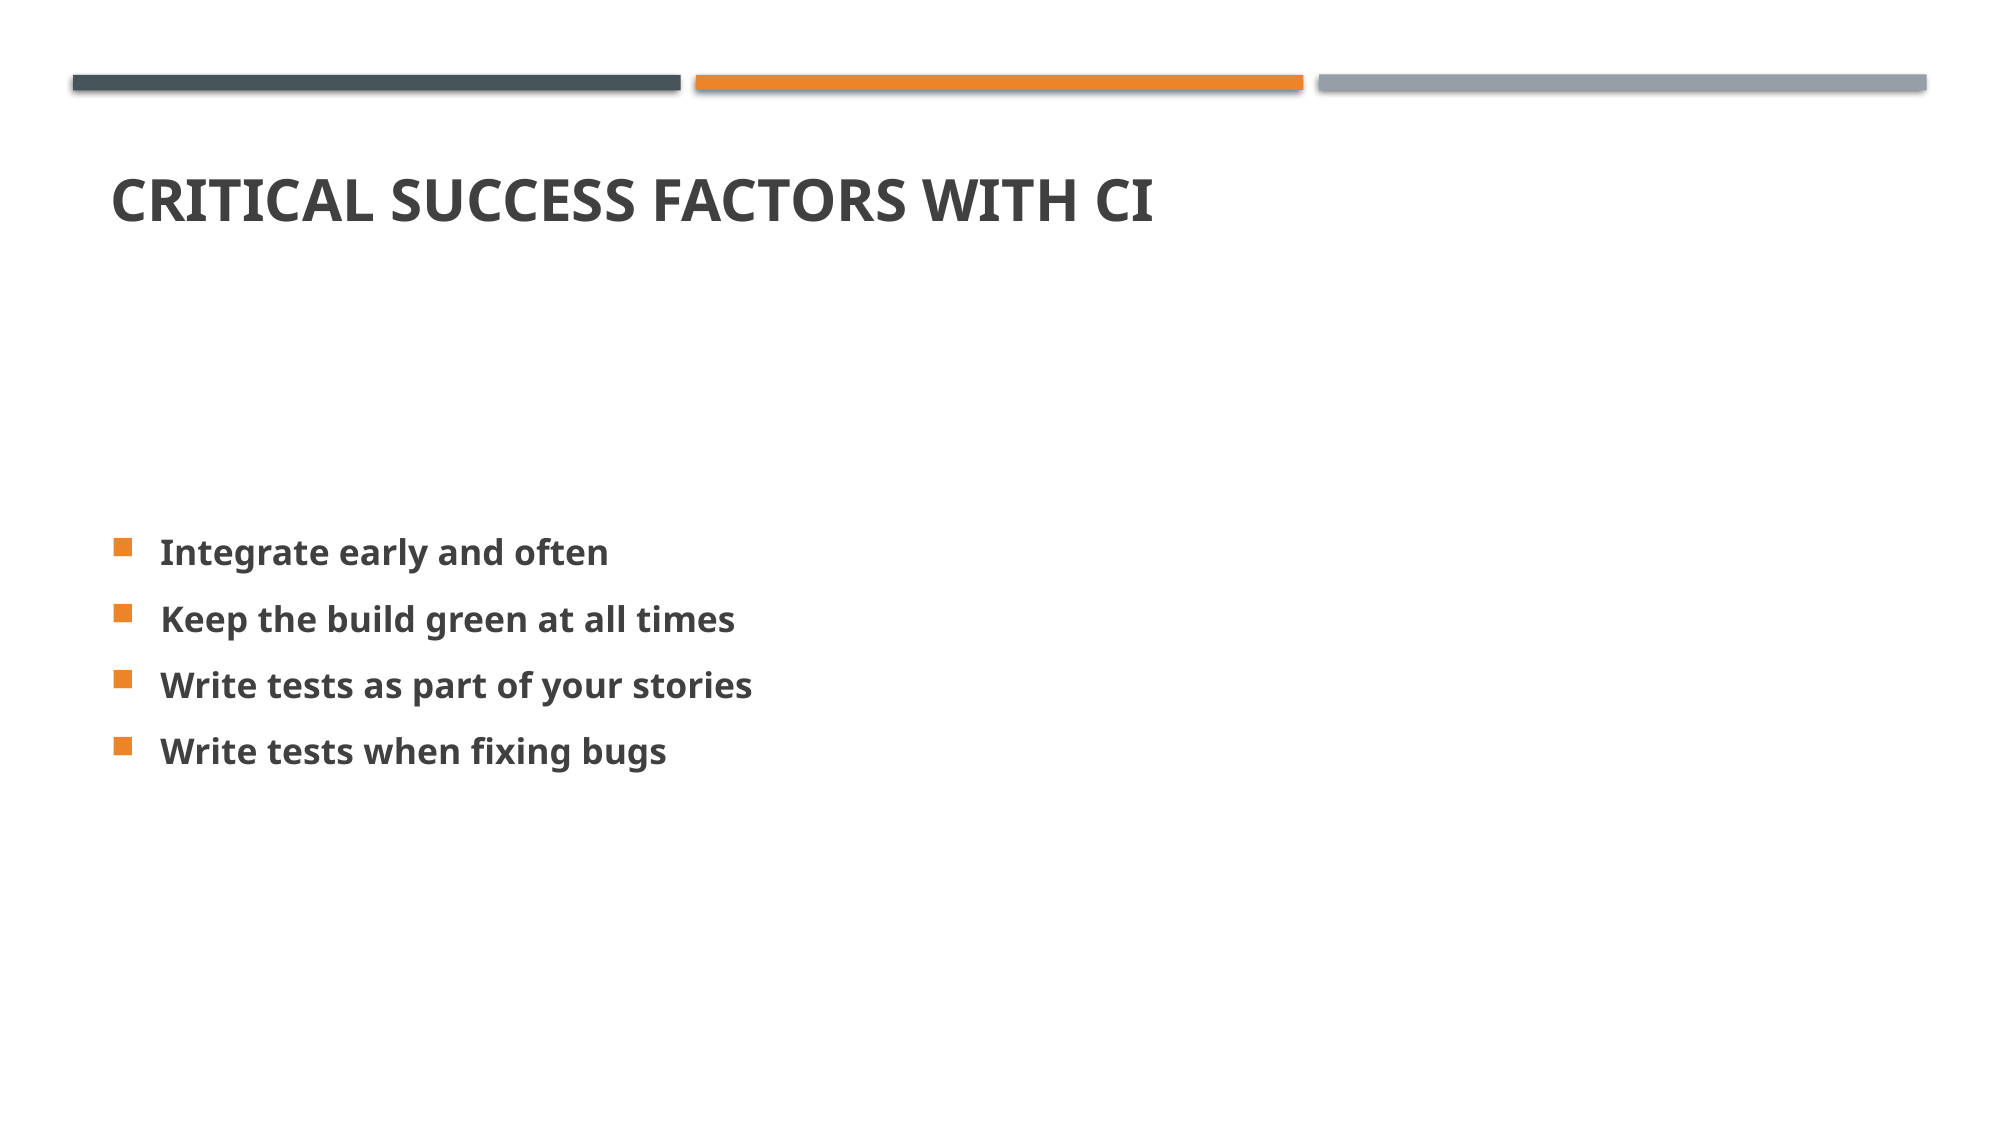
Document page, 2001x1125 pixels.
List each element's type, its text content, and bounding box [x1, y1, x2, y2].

title Critical Success Factors with ci [95, 115, 1905, 311]
list Integrate early and often Keep the build green at all times Write tests as part of your stories Write tests when fixing bugs [95, 383, 1905, 981]
